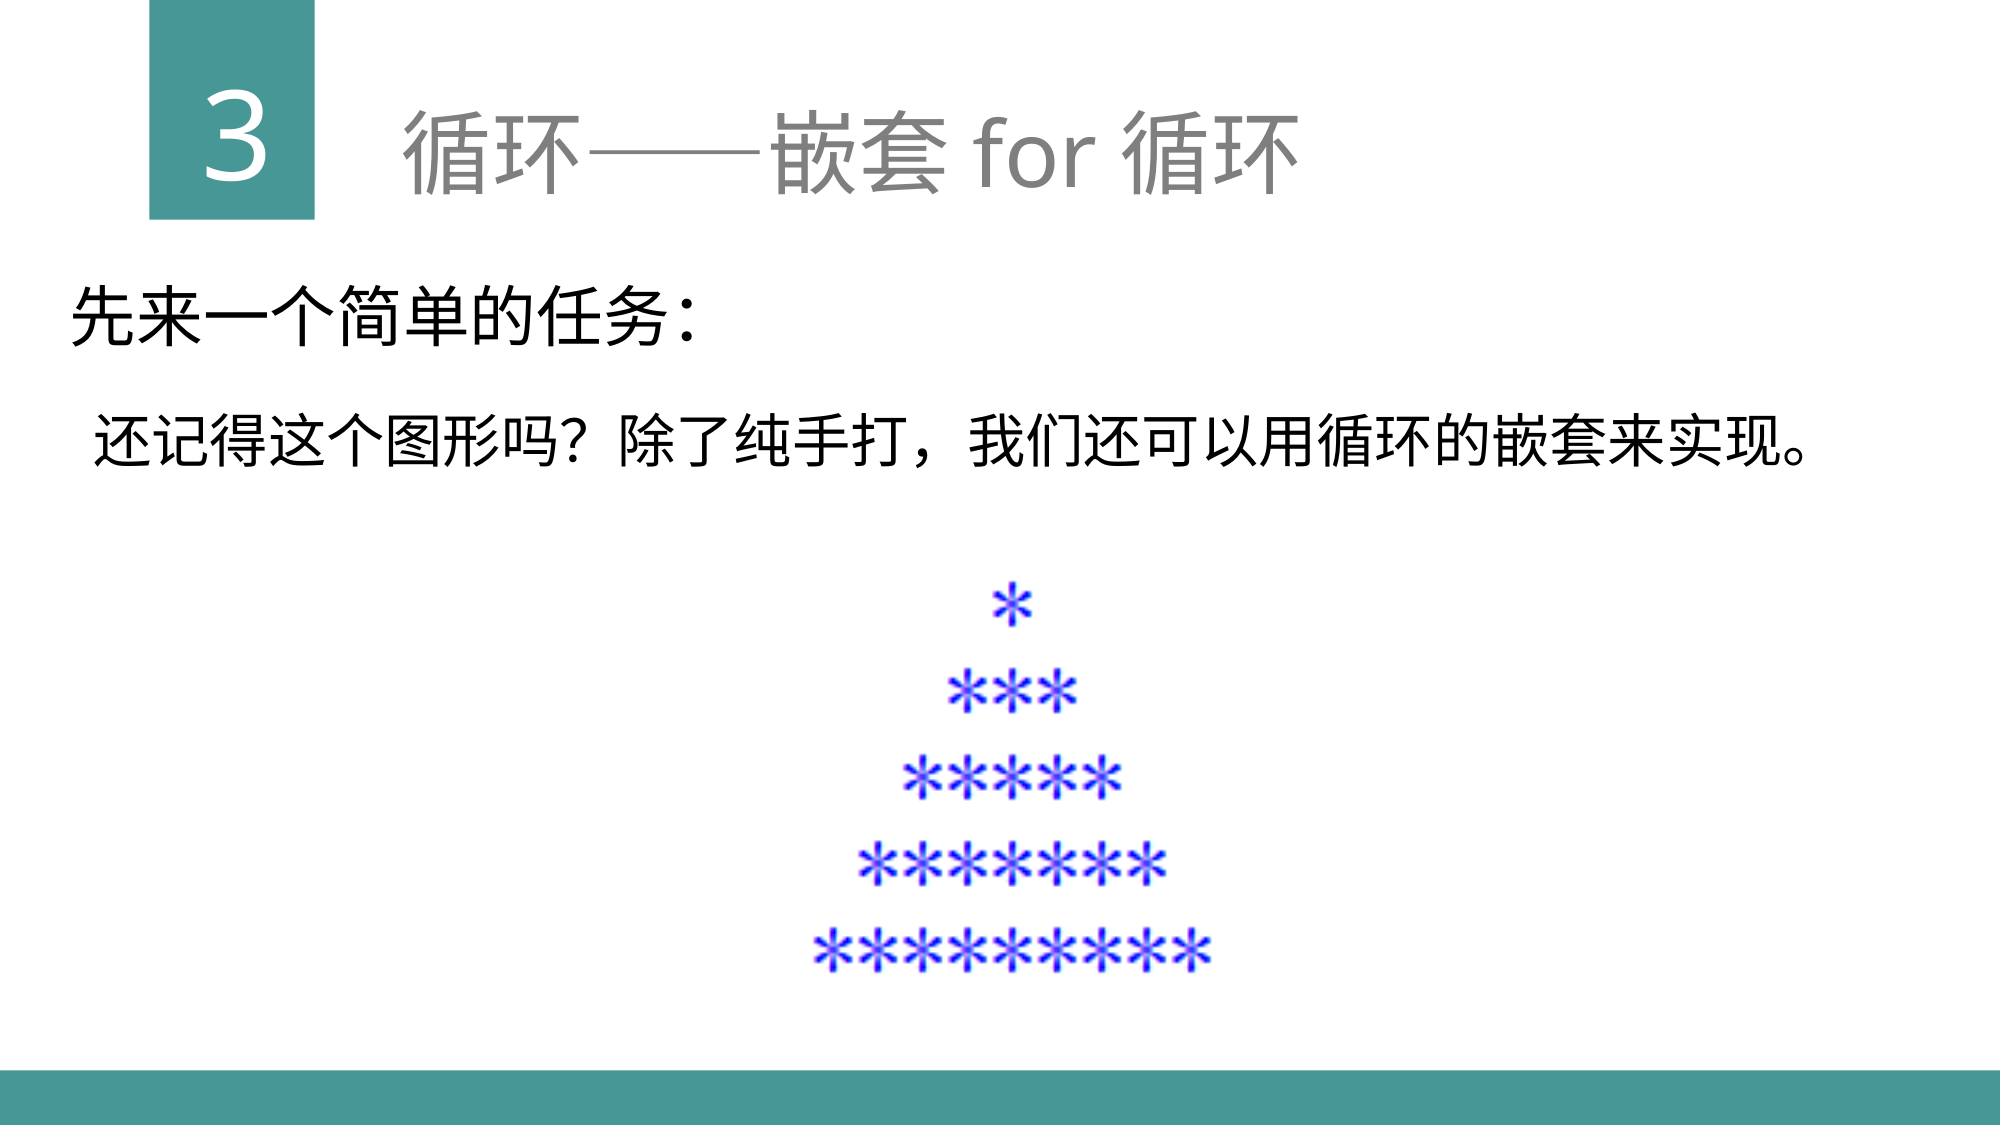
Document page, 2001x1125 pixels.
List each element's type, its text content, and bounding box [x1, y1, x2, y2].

text_box 3 [154, 48, 320, 213]
picture [799, 570, 1266, 983]
text_box [149, 0, 315, 220]
text_box 先来一个简单的任务： [54, 267, 1154, 362]
text_box 循环——嵌套for循环 [385, 88, 1426, 214]
text_box 还记得这个图形吗？除了纯手打，我们还可以用循环的嵌套来实现。 [78, 397, 1957, 482]
text_box [0, 1070, 2000, 1125]
